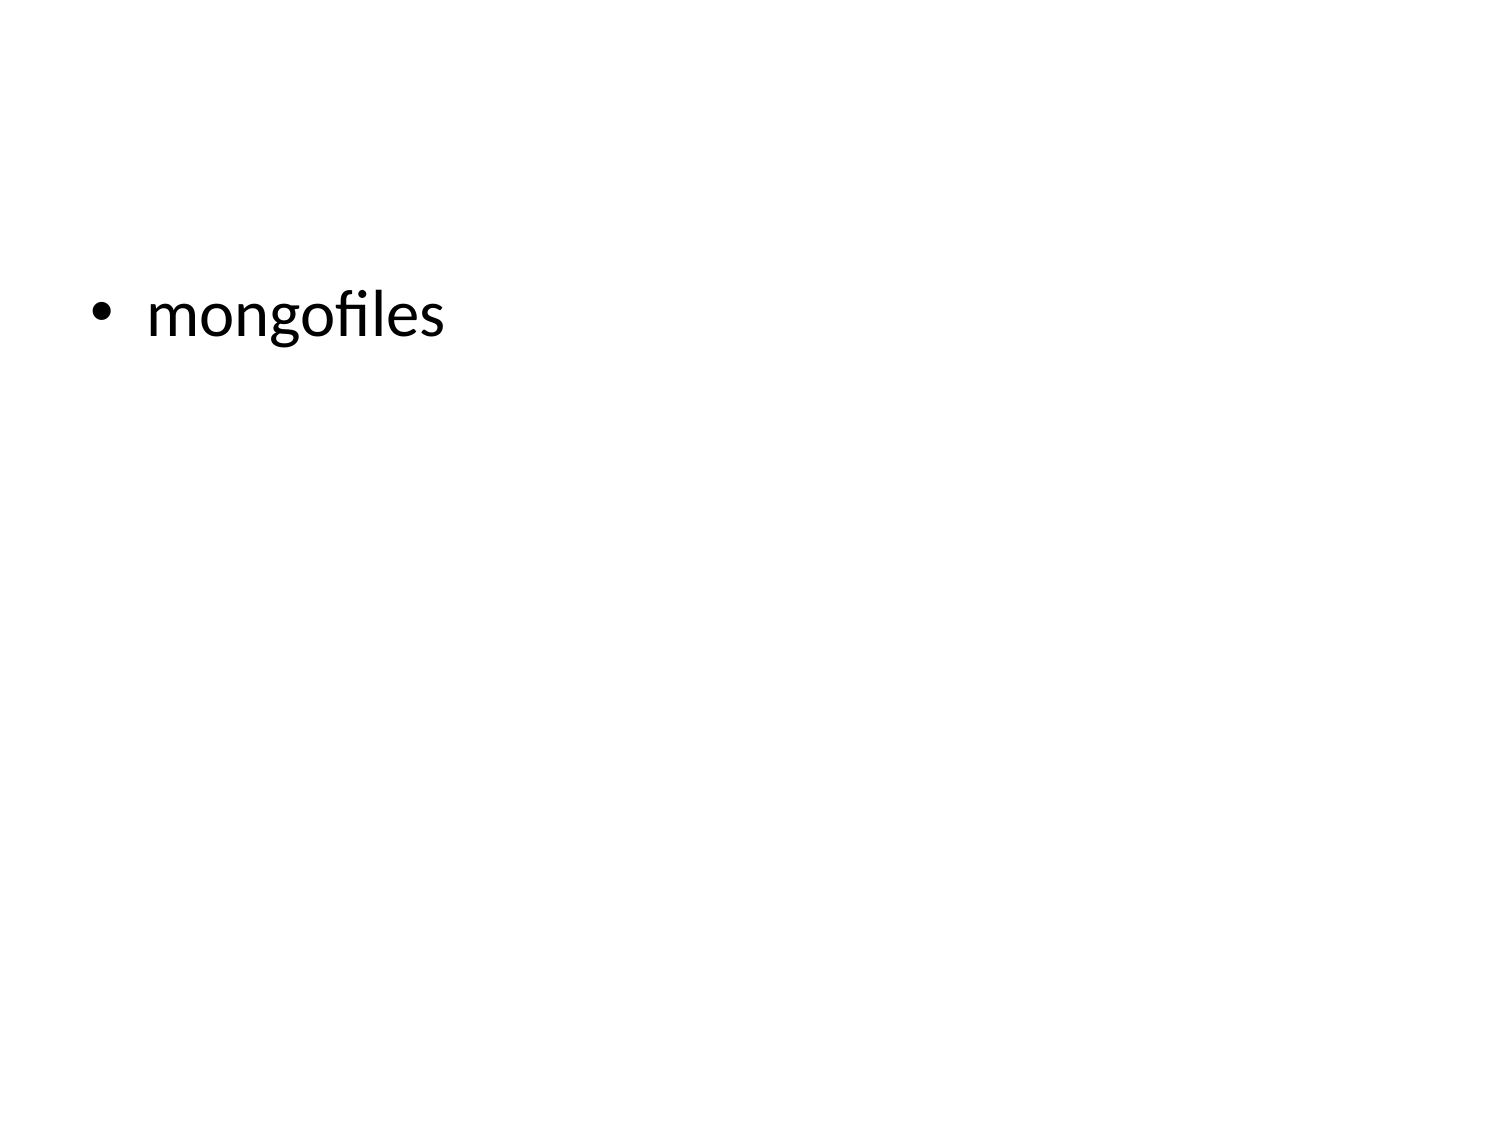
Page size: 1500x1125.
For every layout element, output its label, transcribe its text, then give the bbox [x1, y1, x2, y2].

list mongofiles [75, 262, 1425, 1005]
